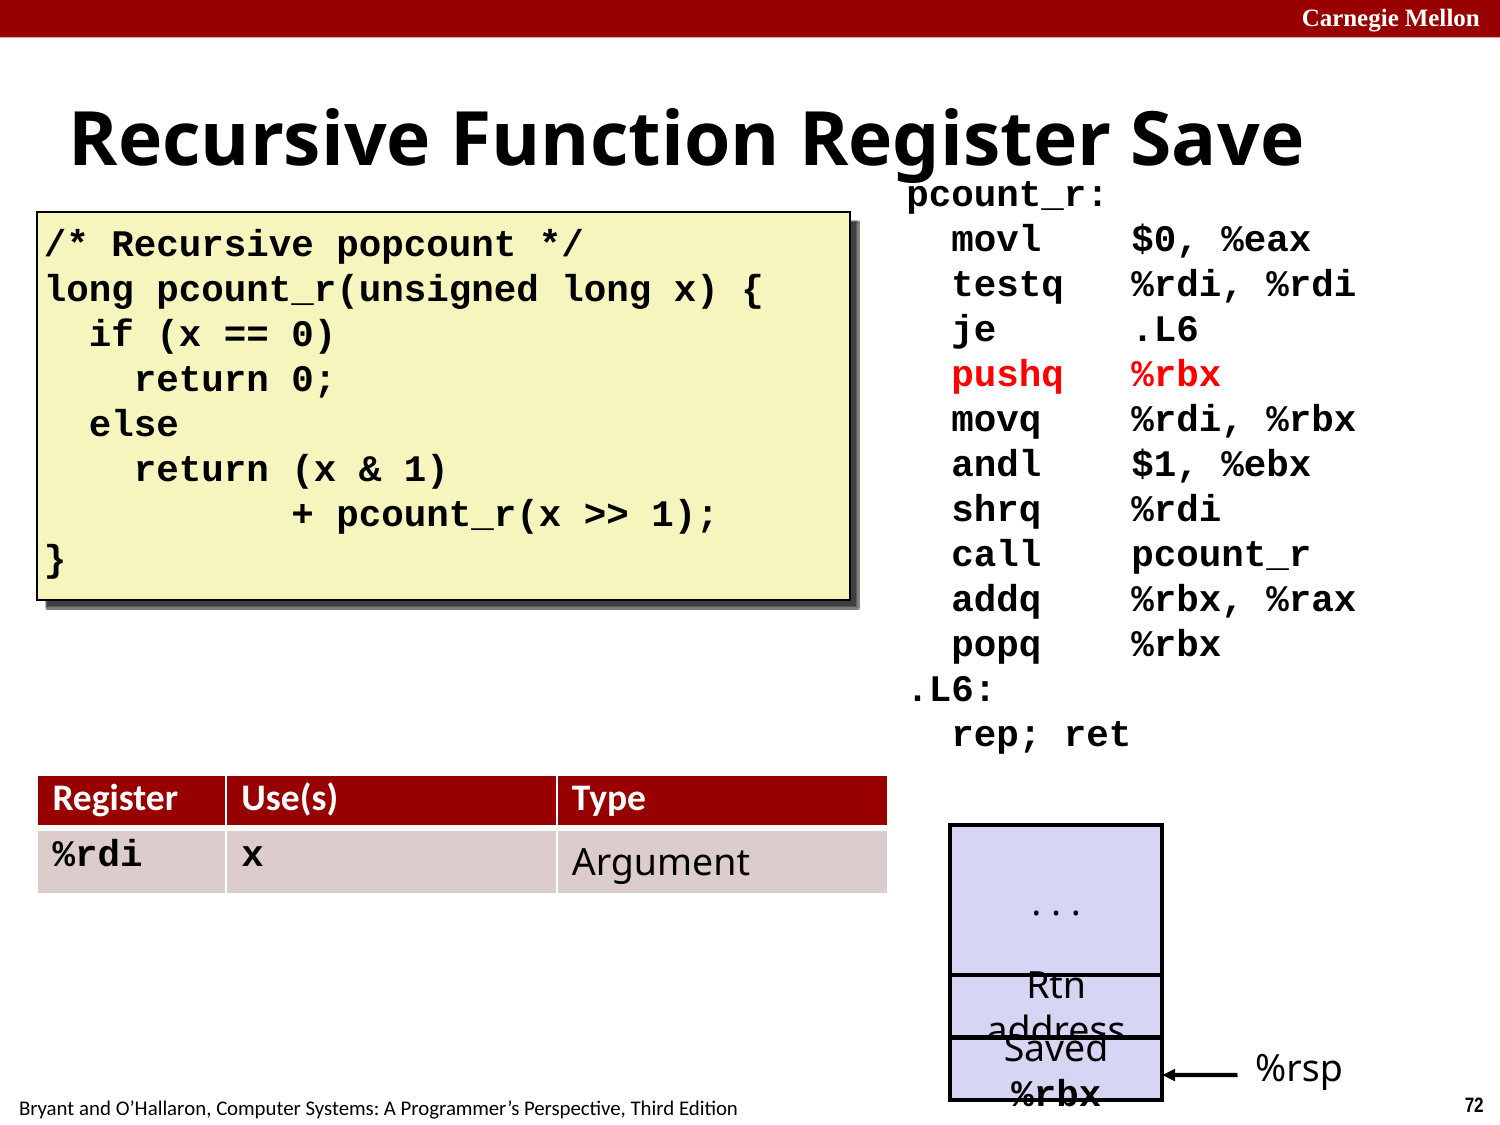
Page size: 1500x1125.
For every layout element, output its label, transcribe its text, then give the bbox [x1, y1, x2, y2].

text_box %rsp [1248, 1037, 1350, 1095]
table_cell %rdi [38, 831, 225, 893]
text_box /* Recursive popcount */ long pcount_r(unsigned long x) { if (x == 0) return 0; else return (x & 1) + pcount_r(x >> 1); } [37, 212, 850, 600]
table_cell Argument [558, 831, 887, 893]
title Recursive Function Register Save [62, 41, 1438, 230]
text_box . . . [949, 824, 1163, 974]
text_box pcount_r: movl $0, %eax testq %rdi, %rdi je .L6 pushq %rbx movq %rdi, %rbx andl $1, %ebx shrq %rdi call pcount_r addq %rbx, %rax popq %rbx .L6: rep; ret [899, 162, 1466, 825]
text_box Saved %rbx [949, 1037, 1163, 1100]
table_cell x [227, 831, 556, 893]
text_box Rtn address [949, 974, 1163, 1037]
text_box [1163, 1068, 1238, 1082]
table_header Type [558, 776, 887, 825]
table_header Register [38, 776, 225, 825]
table_header Use(s) [227, 776, 556, 825]
